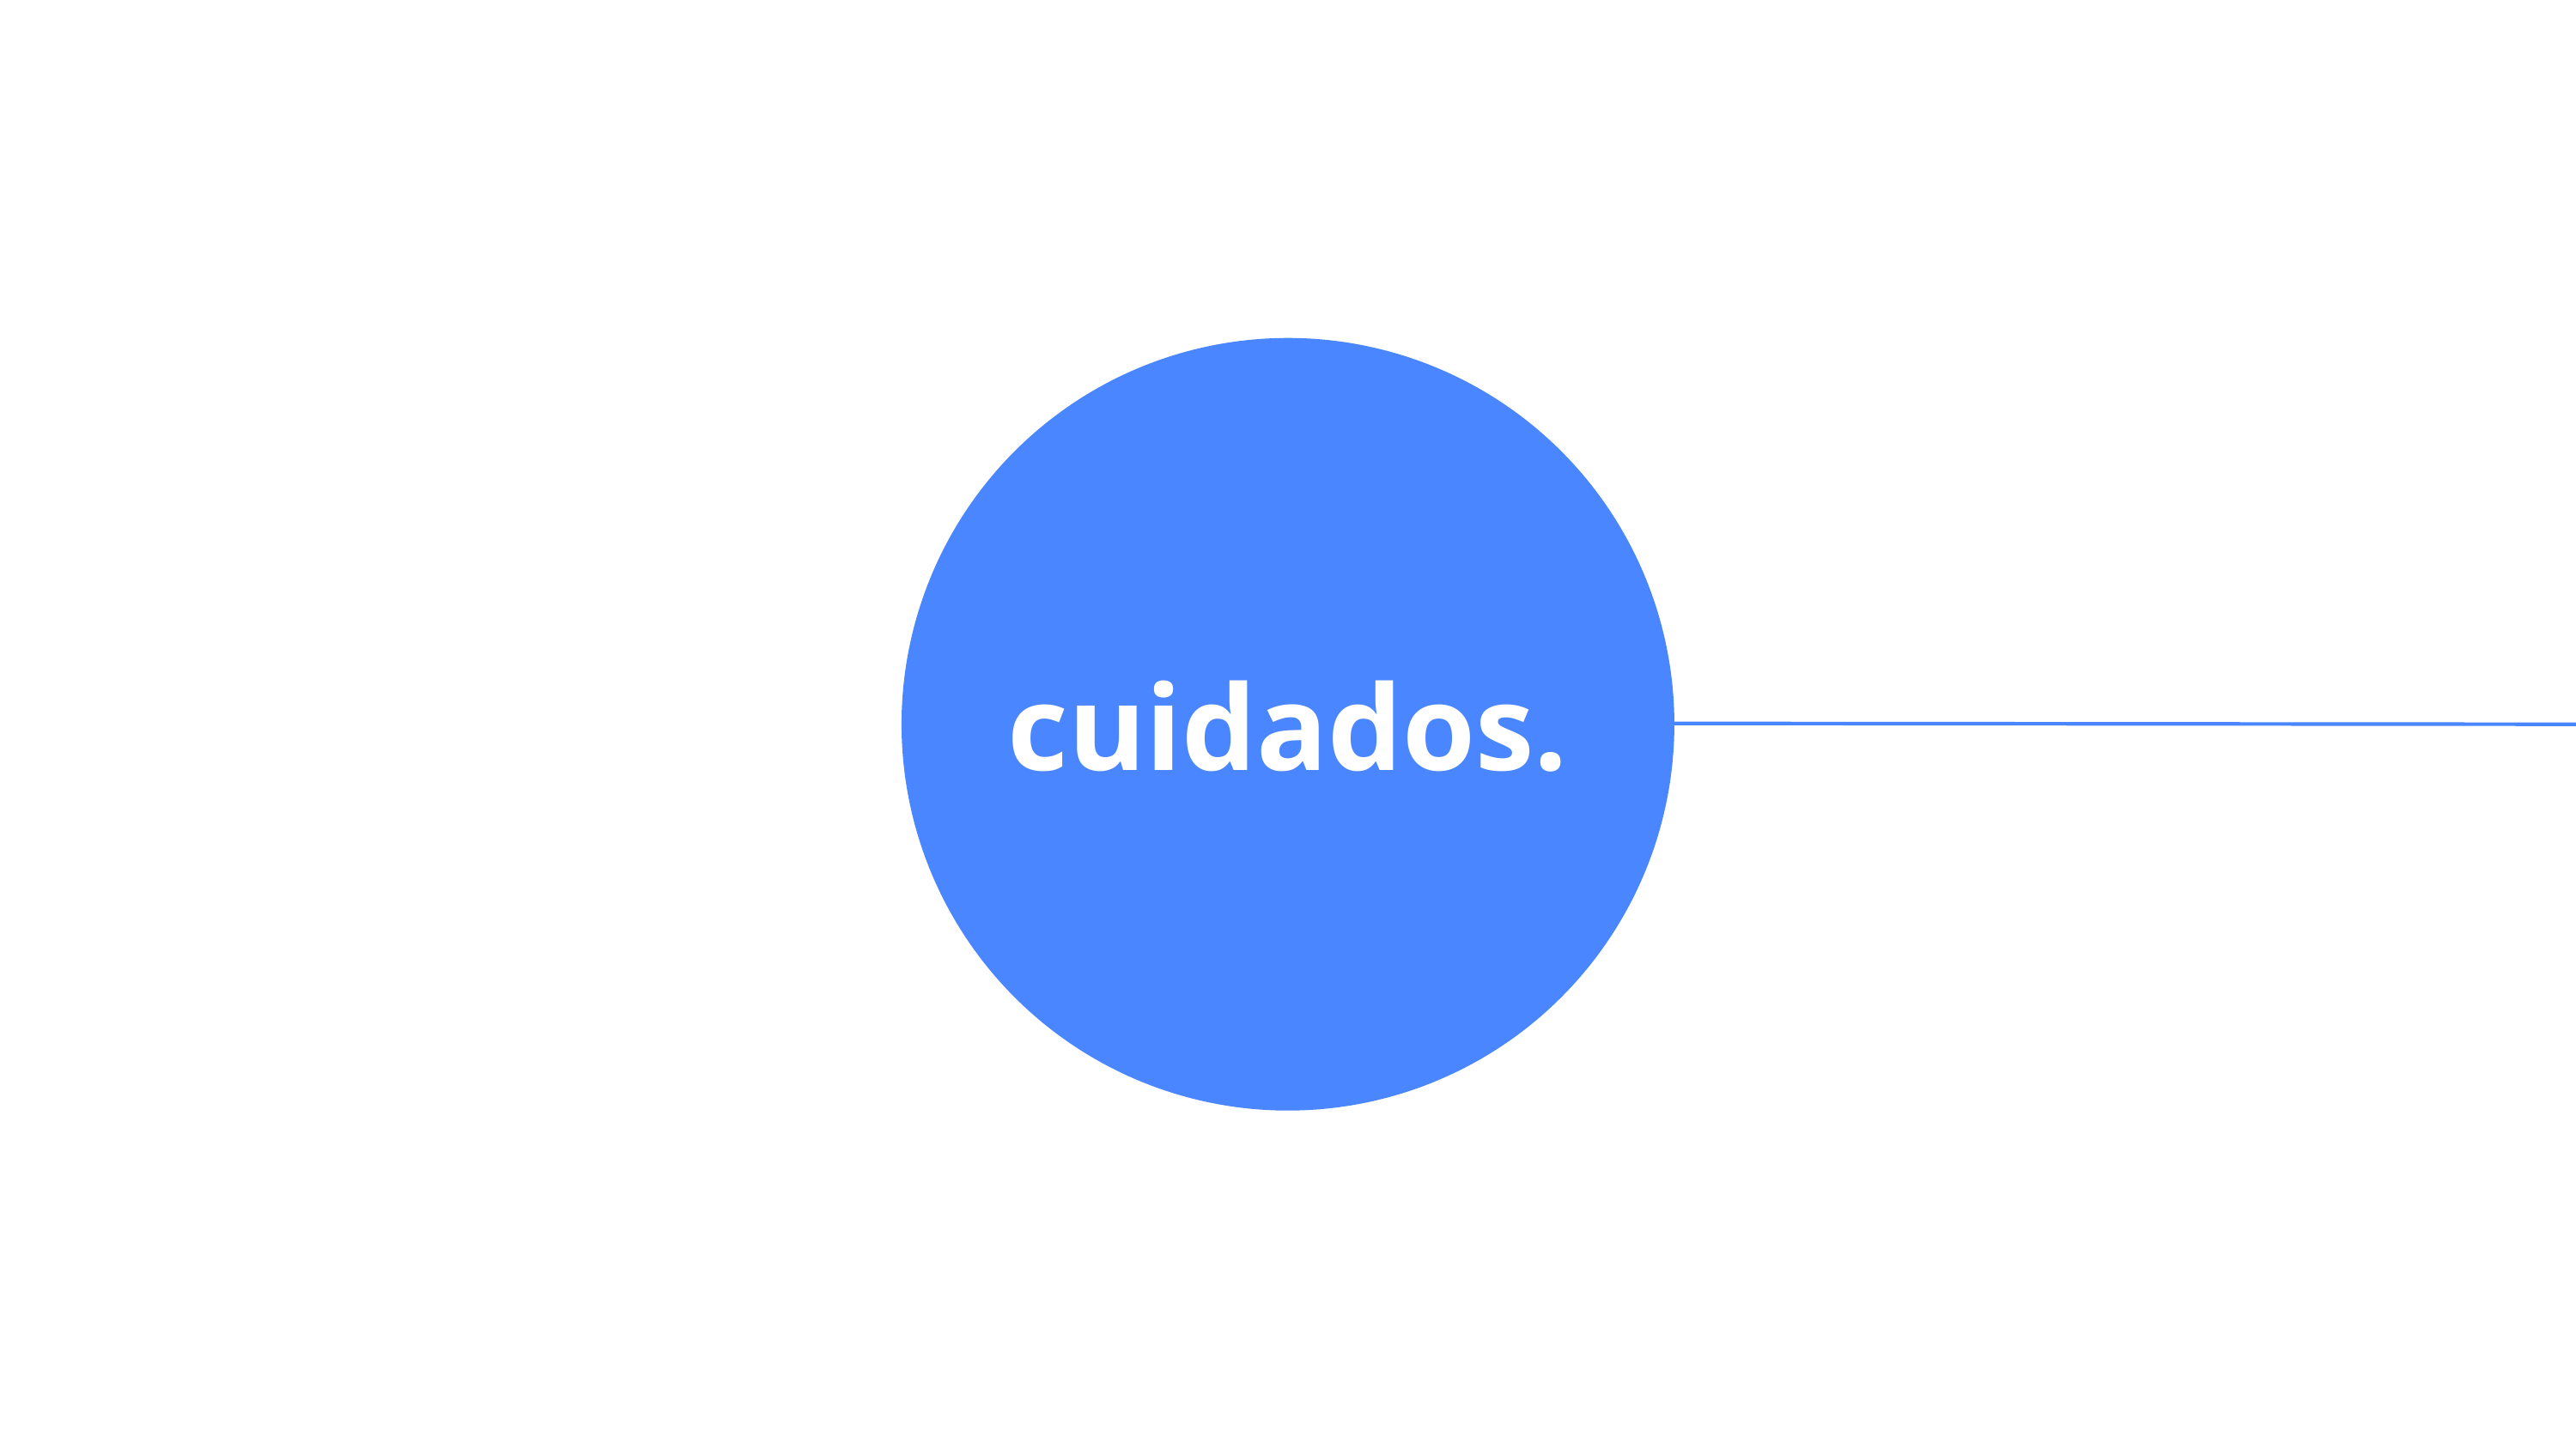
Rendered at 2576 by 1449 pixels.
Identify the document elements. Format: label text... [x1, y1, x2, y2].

text_box cuidados. [901, 646, 1674, 801]
text_box [908, 336, 1668, 646]
text_box [908, 801, 1668, 1112]
